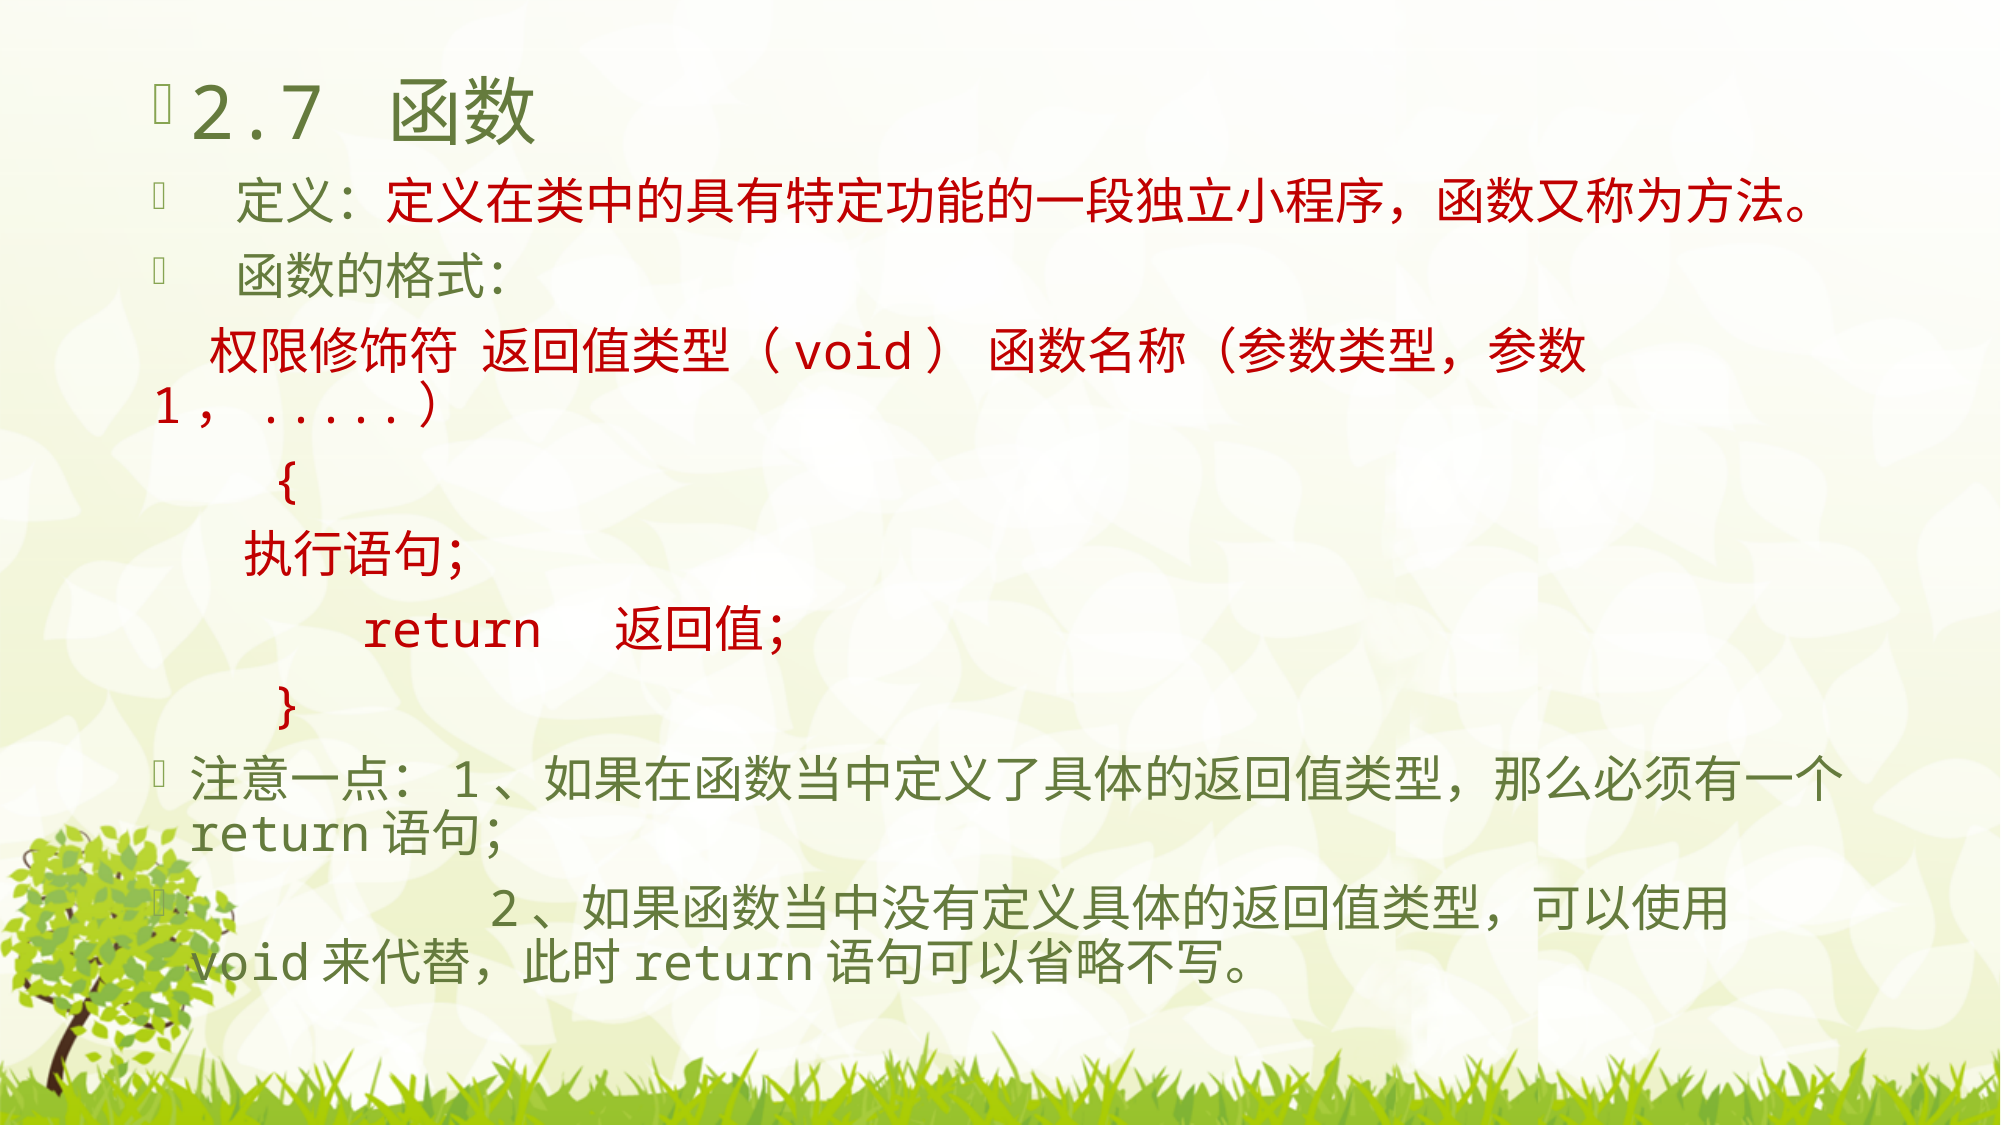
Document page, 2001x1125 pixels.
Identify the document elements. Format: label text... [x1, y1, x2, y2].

picture [0, 0, 2001, 1125]
list 2.7 函数 定义：定义在类中的具有特定功能的一段独立小程序，函数又称为方法。 函数的格式： 权限修饰符 返回值类型（void） 函数名称（参数类型，参数1，.....） { 执行语句； return 返回值； } 注意一点：1、如果在函数当中定义了具体的返回值类型，那么必须有一个return语句； 2、如果函数当中没有定义具体的返回值类型，可以使用void来代替，此时return语句可以省略不写。 [137, 67, 1863, 1021]
